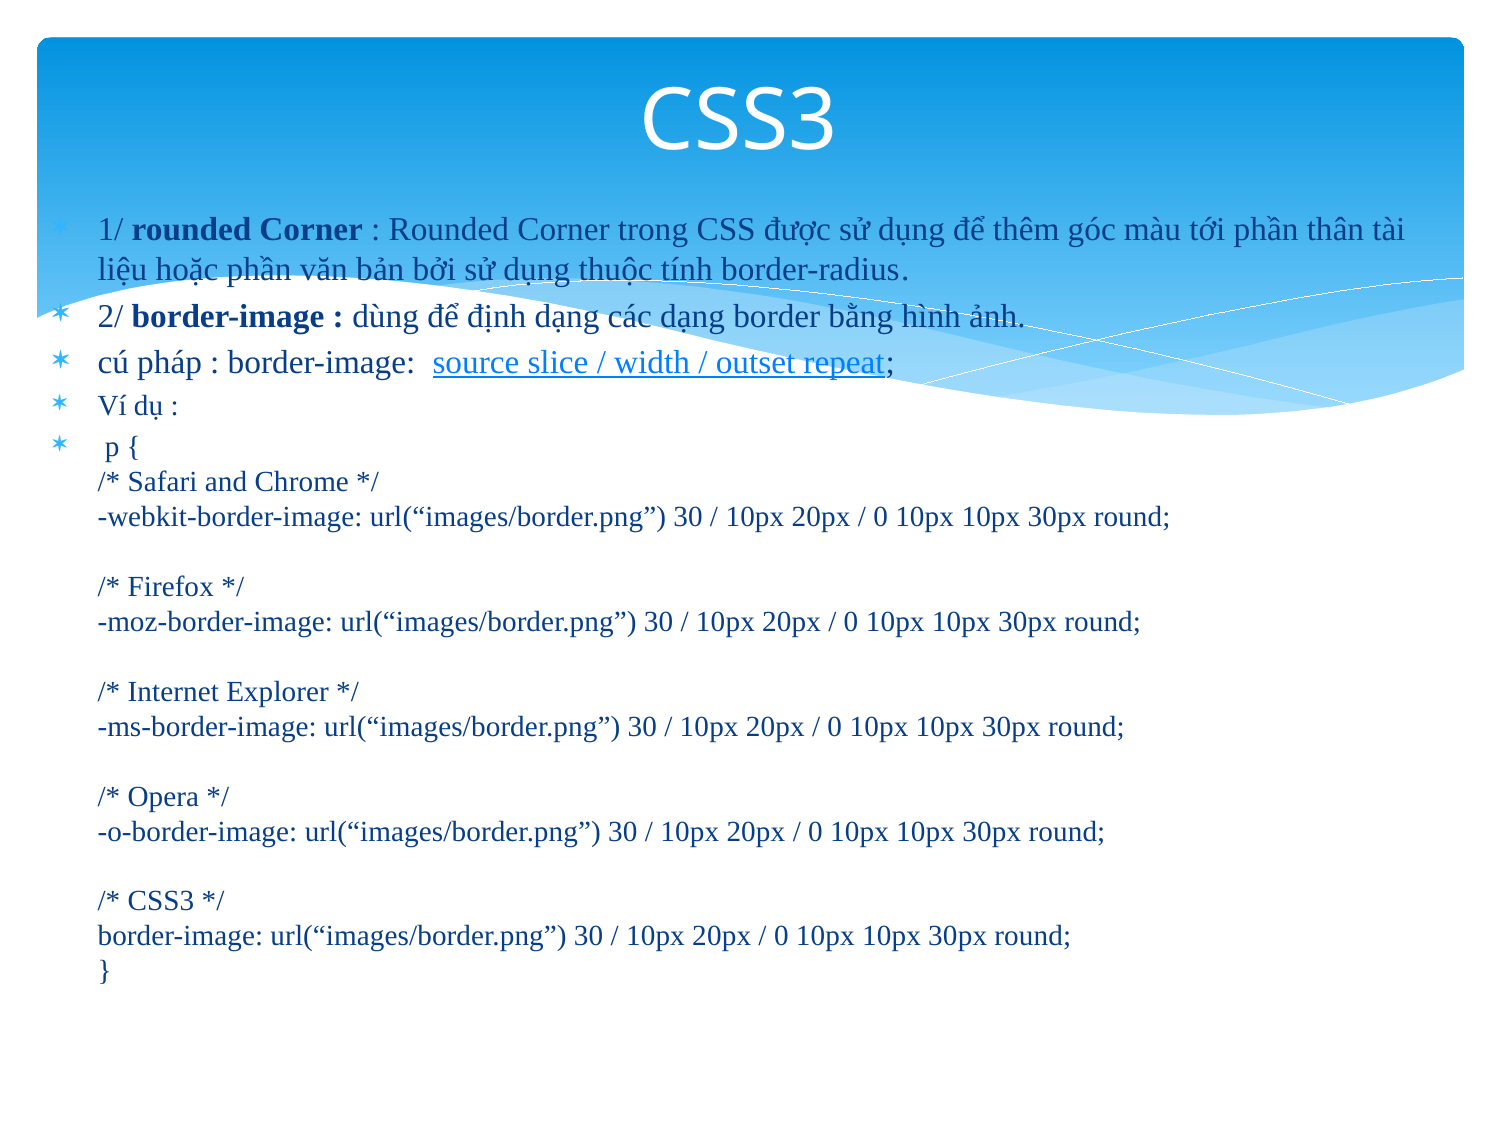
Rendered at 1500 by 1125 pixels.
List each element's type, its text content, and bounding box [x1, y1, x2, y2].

title CSS3 [75, 55, 1425, 175]
list 1/ rounded Corner : Rounded Corner trong CSS được sử dụng để thêm góc màu tới phần thân tài liệu hoặc phần văn bản bởi sử dụng thuộc tính border-radius. 2/ border-image : dùng để định dạng các dạng border bằng hình ảnh. cú pháp : border-image: source slice / width / outset repeat; Ví dụ : p { /* Safari and Chrome */ -webkit-border-image: url(“images/border.png”) 30 / 10px 20px / 0 10px 10px 30px round; /* Firefox */ -moz-border-image: url(“images/border.png”) 30 / 10px 20px / 0 10px 10px 30px round; /* Internet Explorer */ -ms-border-image: url(“images/border.png”) 30 / 10px 20px / 0 10px 10px 30px round; /* Opera */ -o-border-image: url(“images/border.png”) 30 / 10px 20px / 0 10px 10px 30px round; /* CSS3 */ border-image: url(“images/border.png”) 30 / 10px 20px / 0 10px 10px 30px round; } [37, 200, 1463, 1005]
